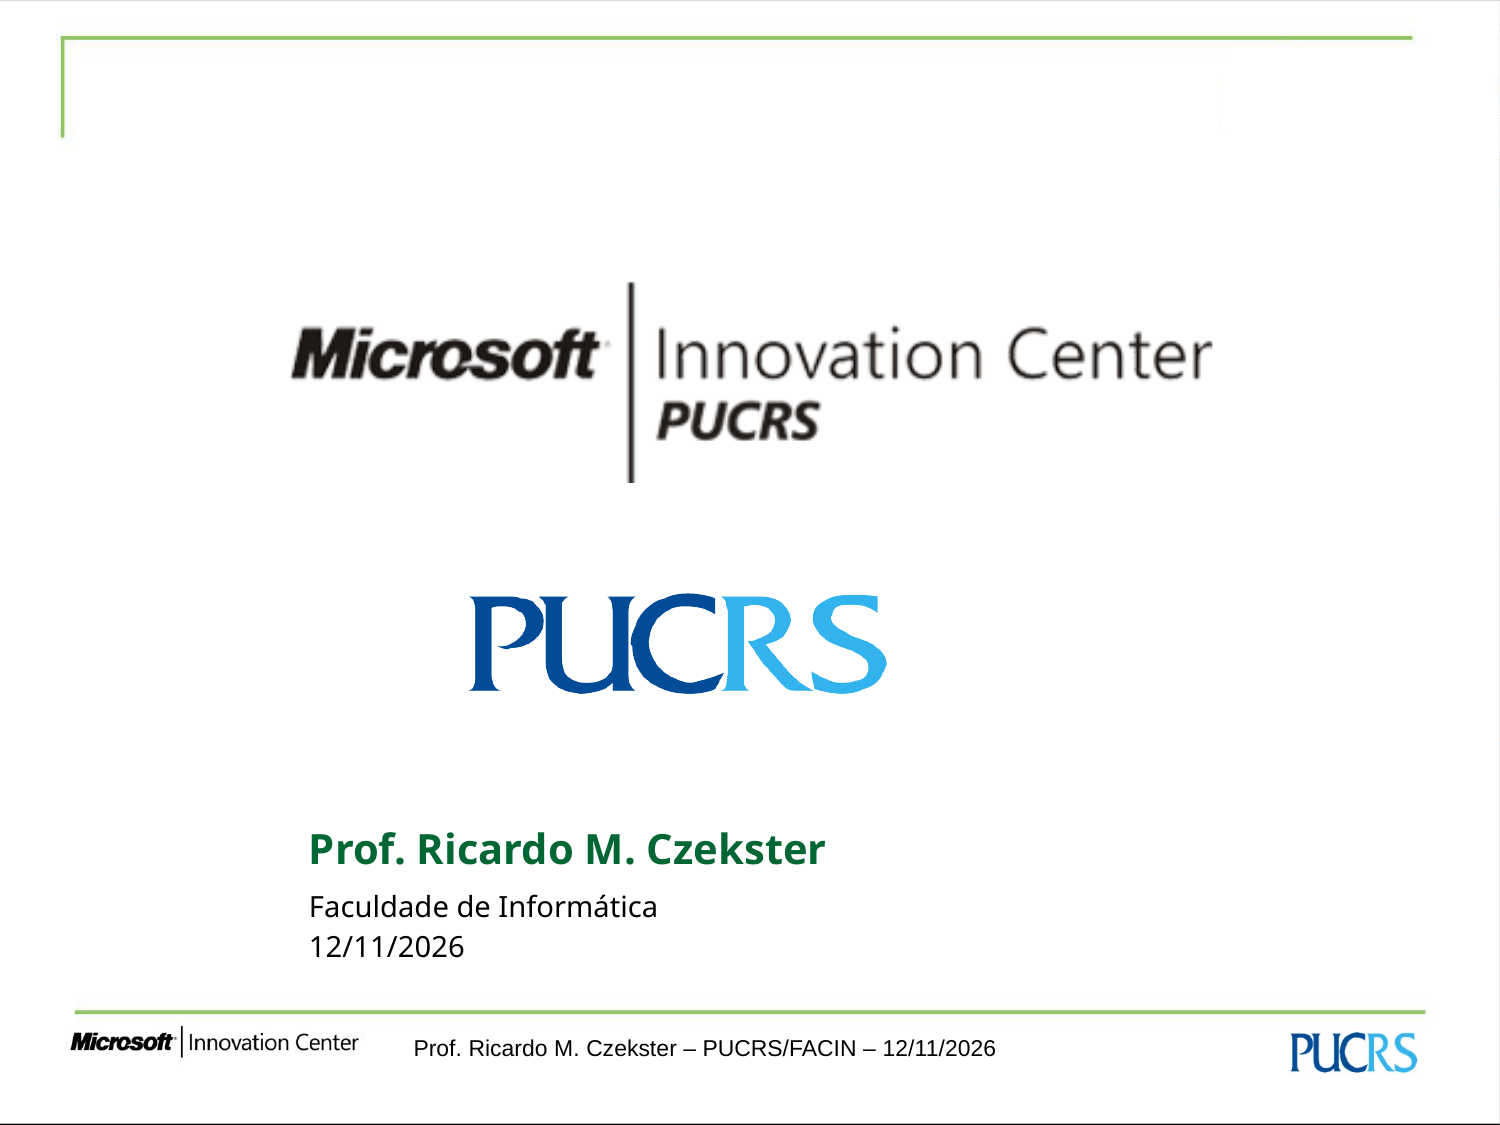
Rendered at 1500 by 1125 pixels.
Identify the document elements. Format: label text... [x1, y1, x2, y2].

picture [0, 0, 1500, 1125]
title Prof. Ricardo M. Czekster [293, 787, 1195, 880]
list Faculdade de Informática 13/09/2017 [293, 880, 1195, 1013]
